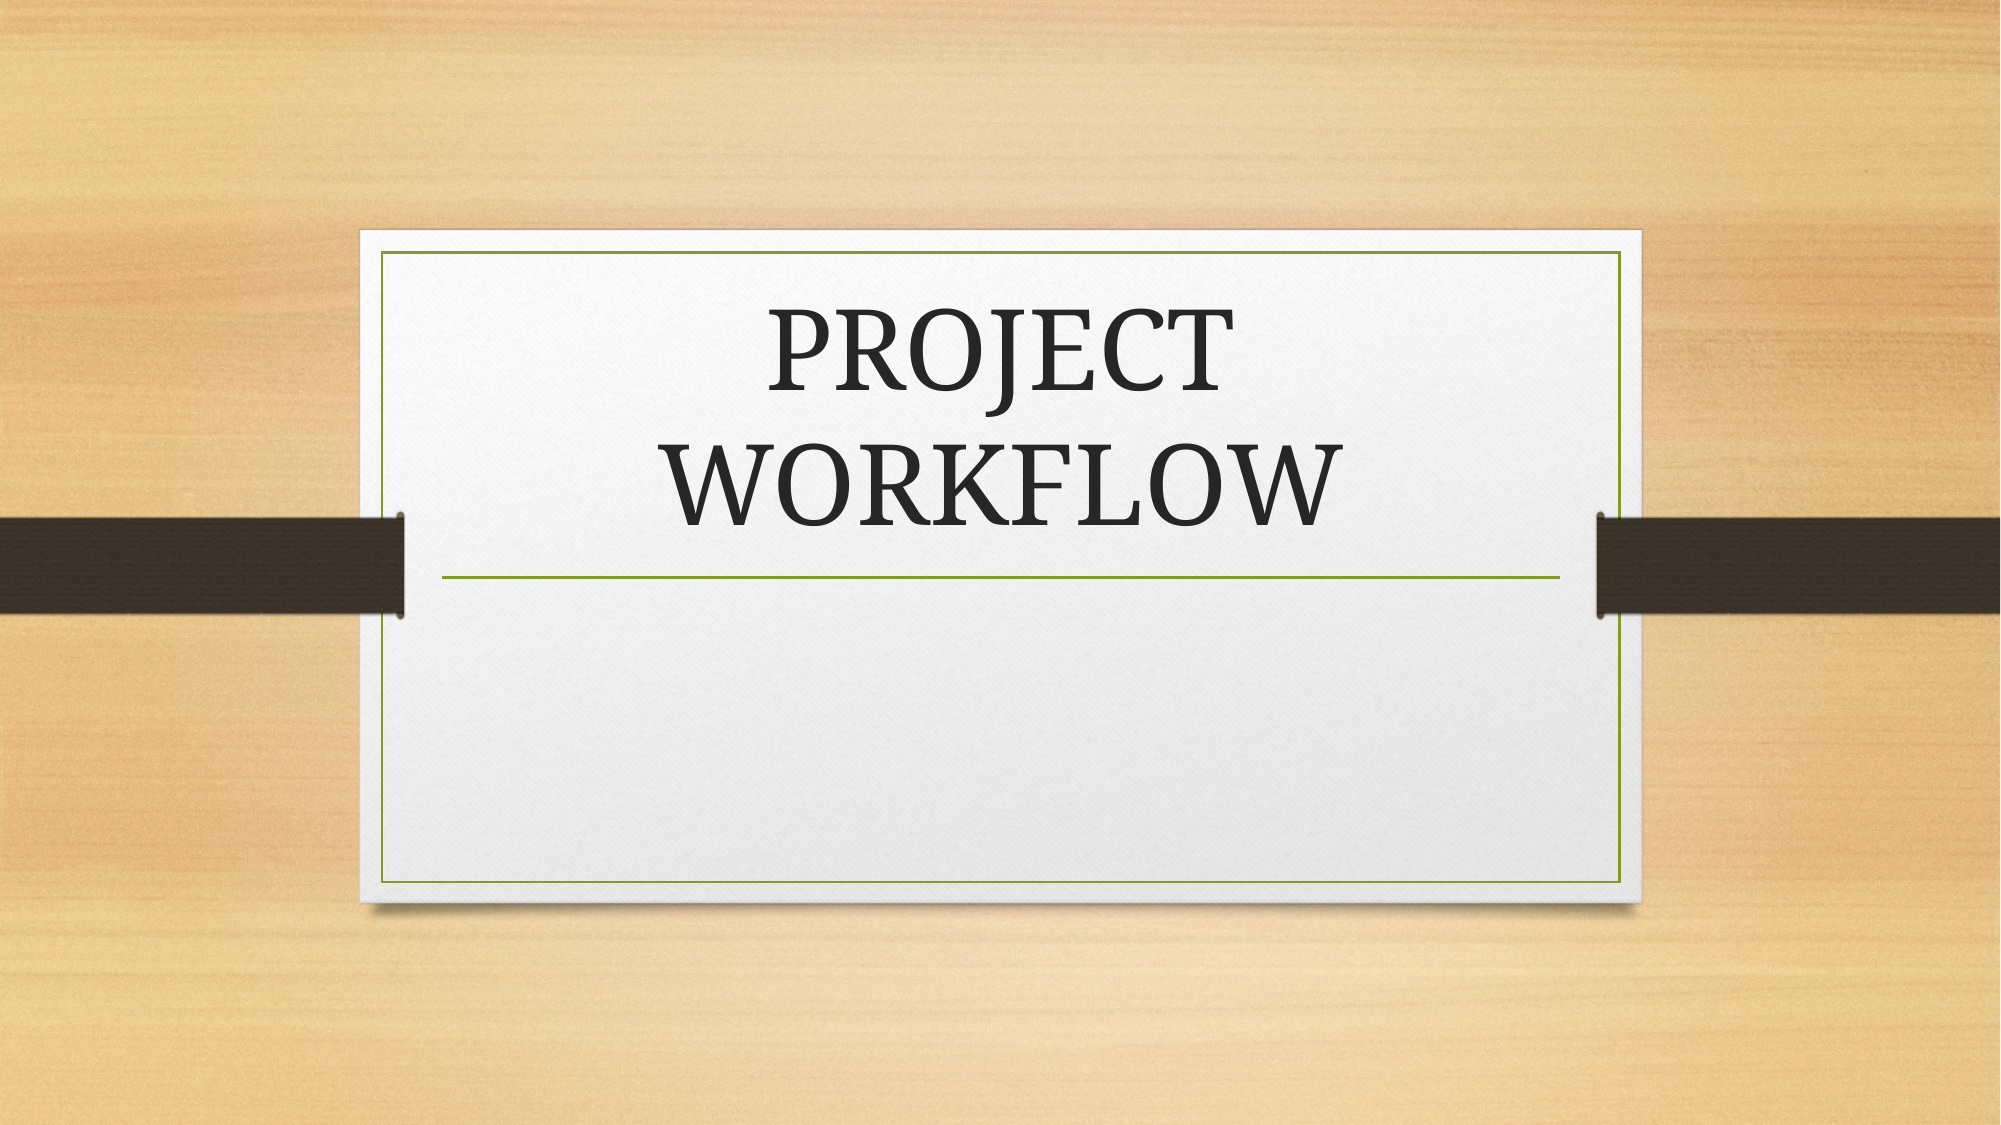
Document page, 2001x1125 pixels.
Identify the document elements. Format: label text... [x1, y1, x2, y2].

picture [0, 0, 2001, 1125]
title PROJECT WORKFLOW [441, 306, 1560, 556]
